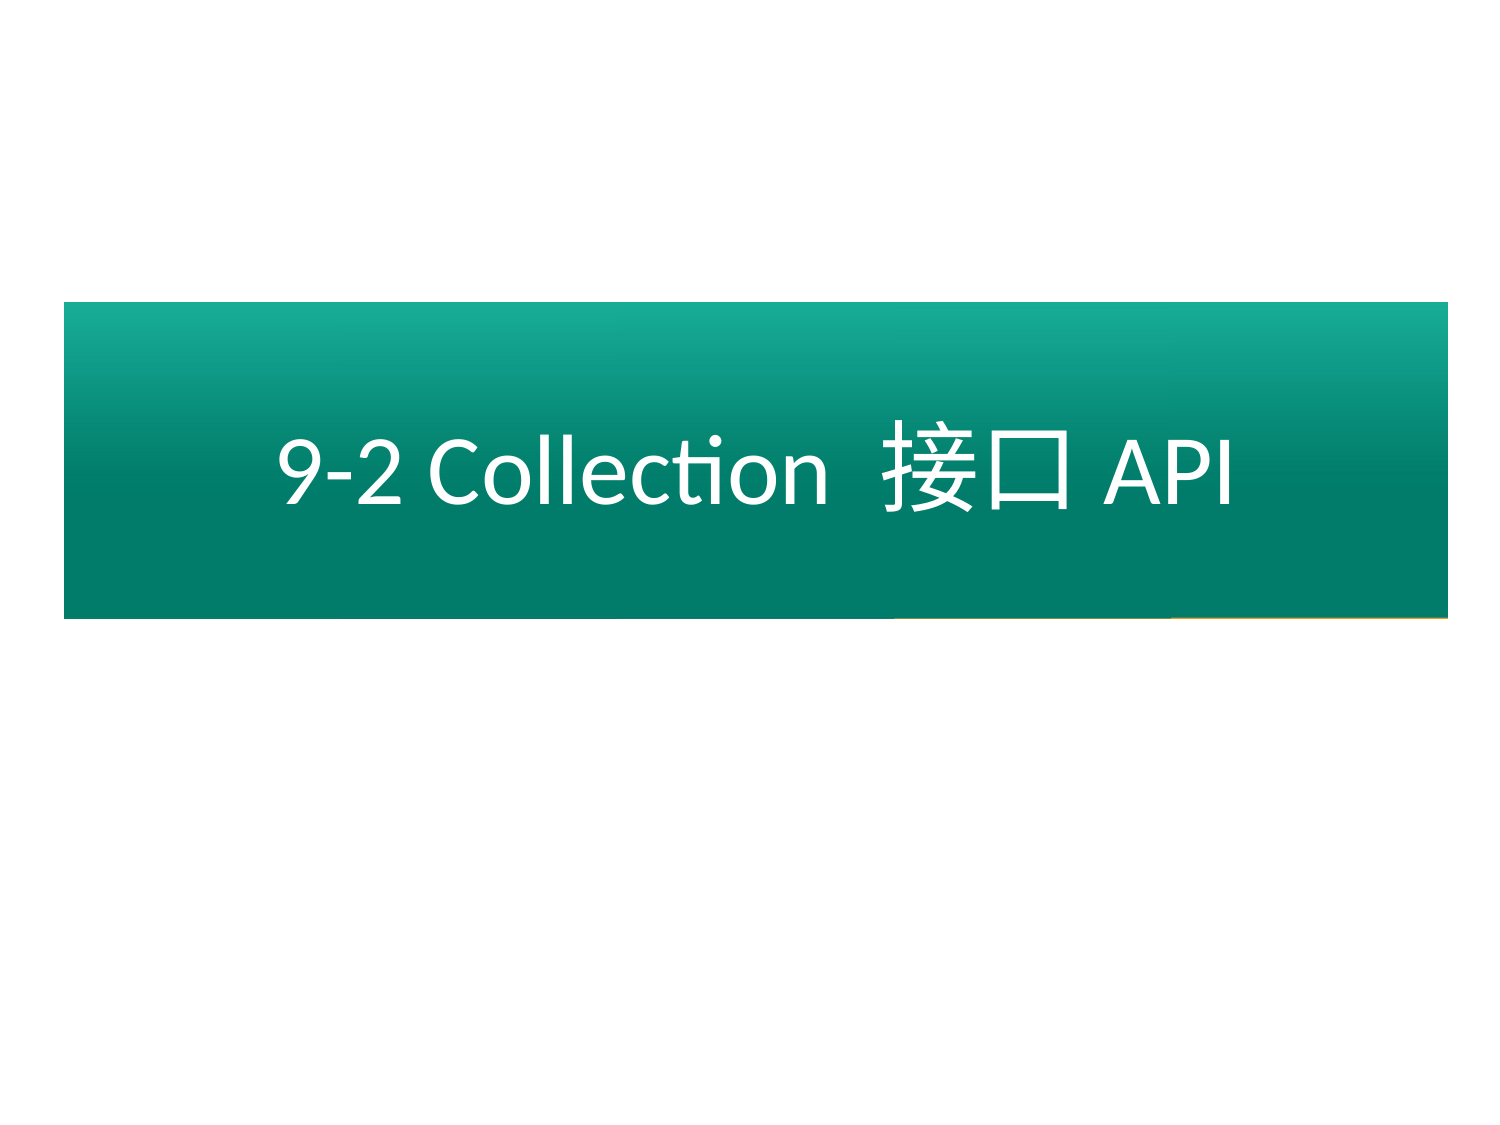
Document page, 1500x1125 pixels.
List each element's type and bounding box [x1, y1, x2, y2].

list [64, 302, 1448, 620]
